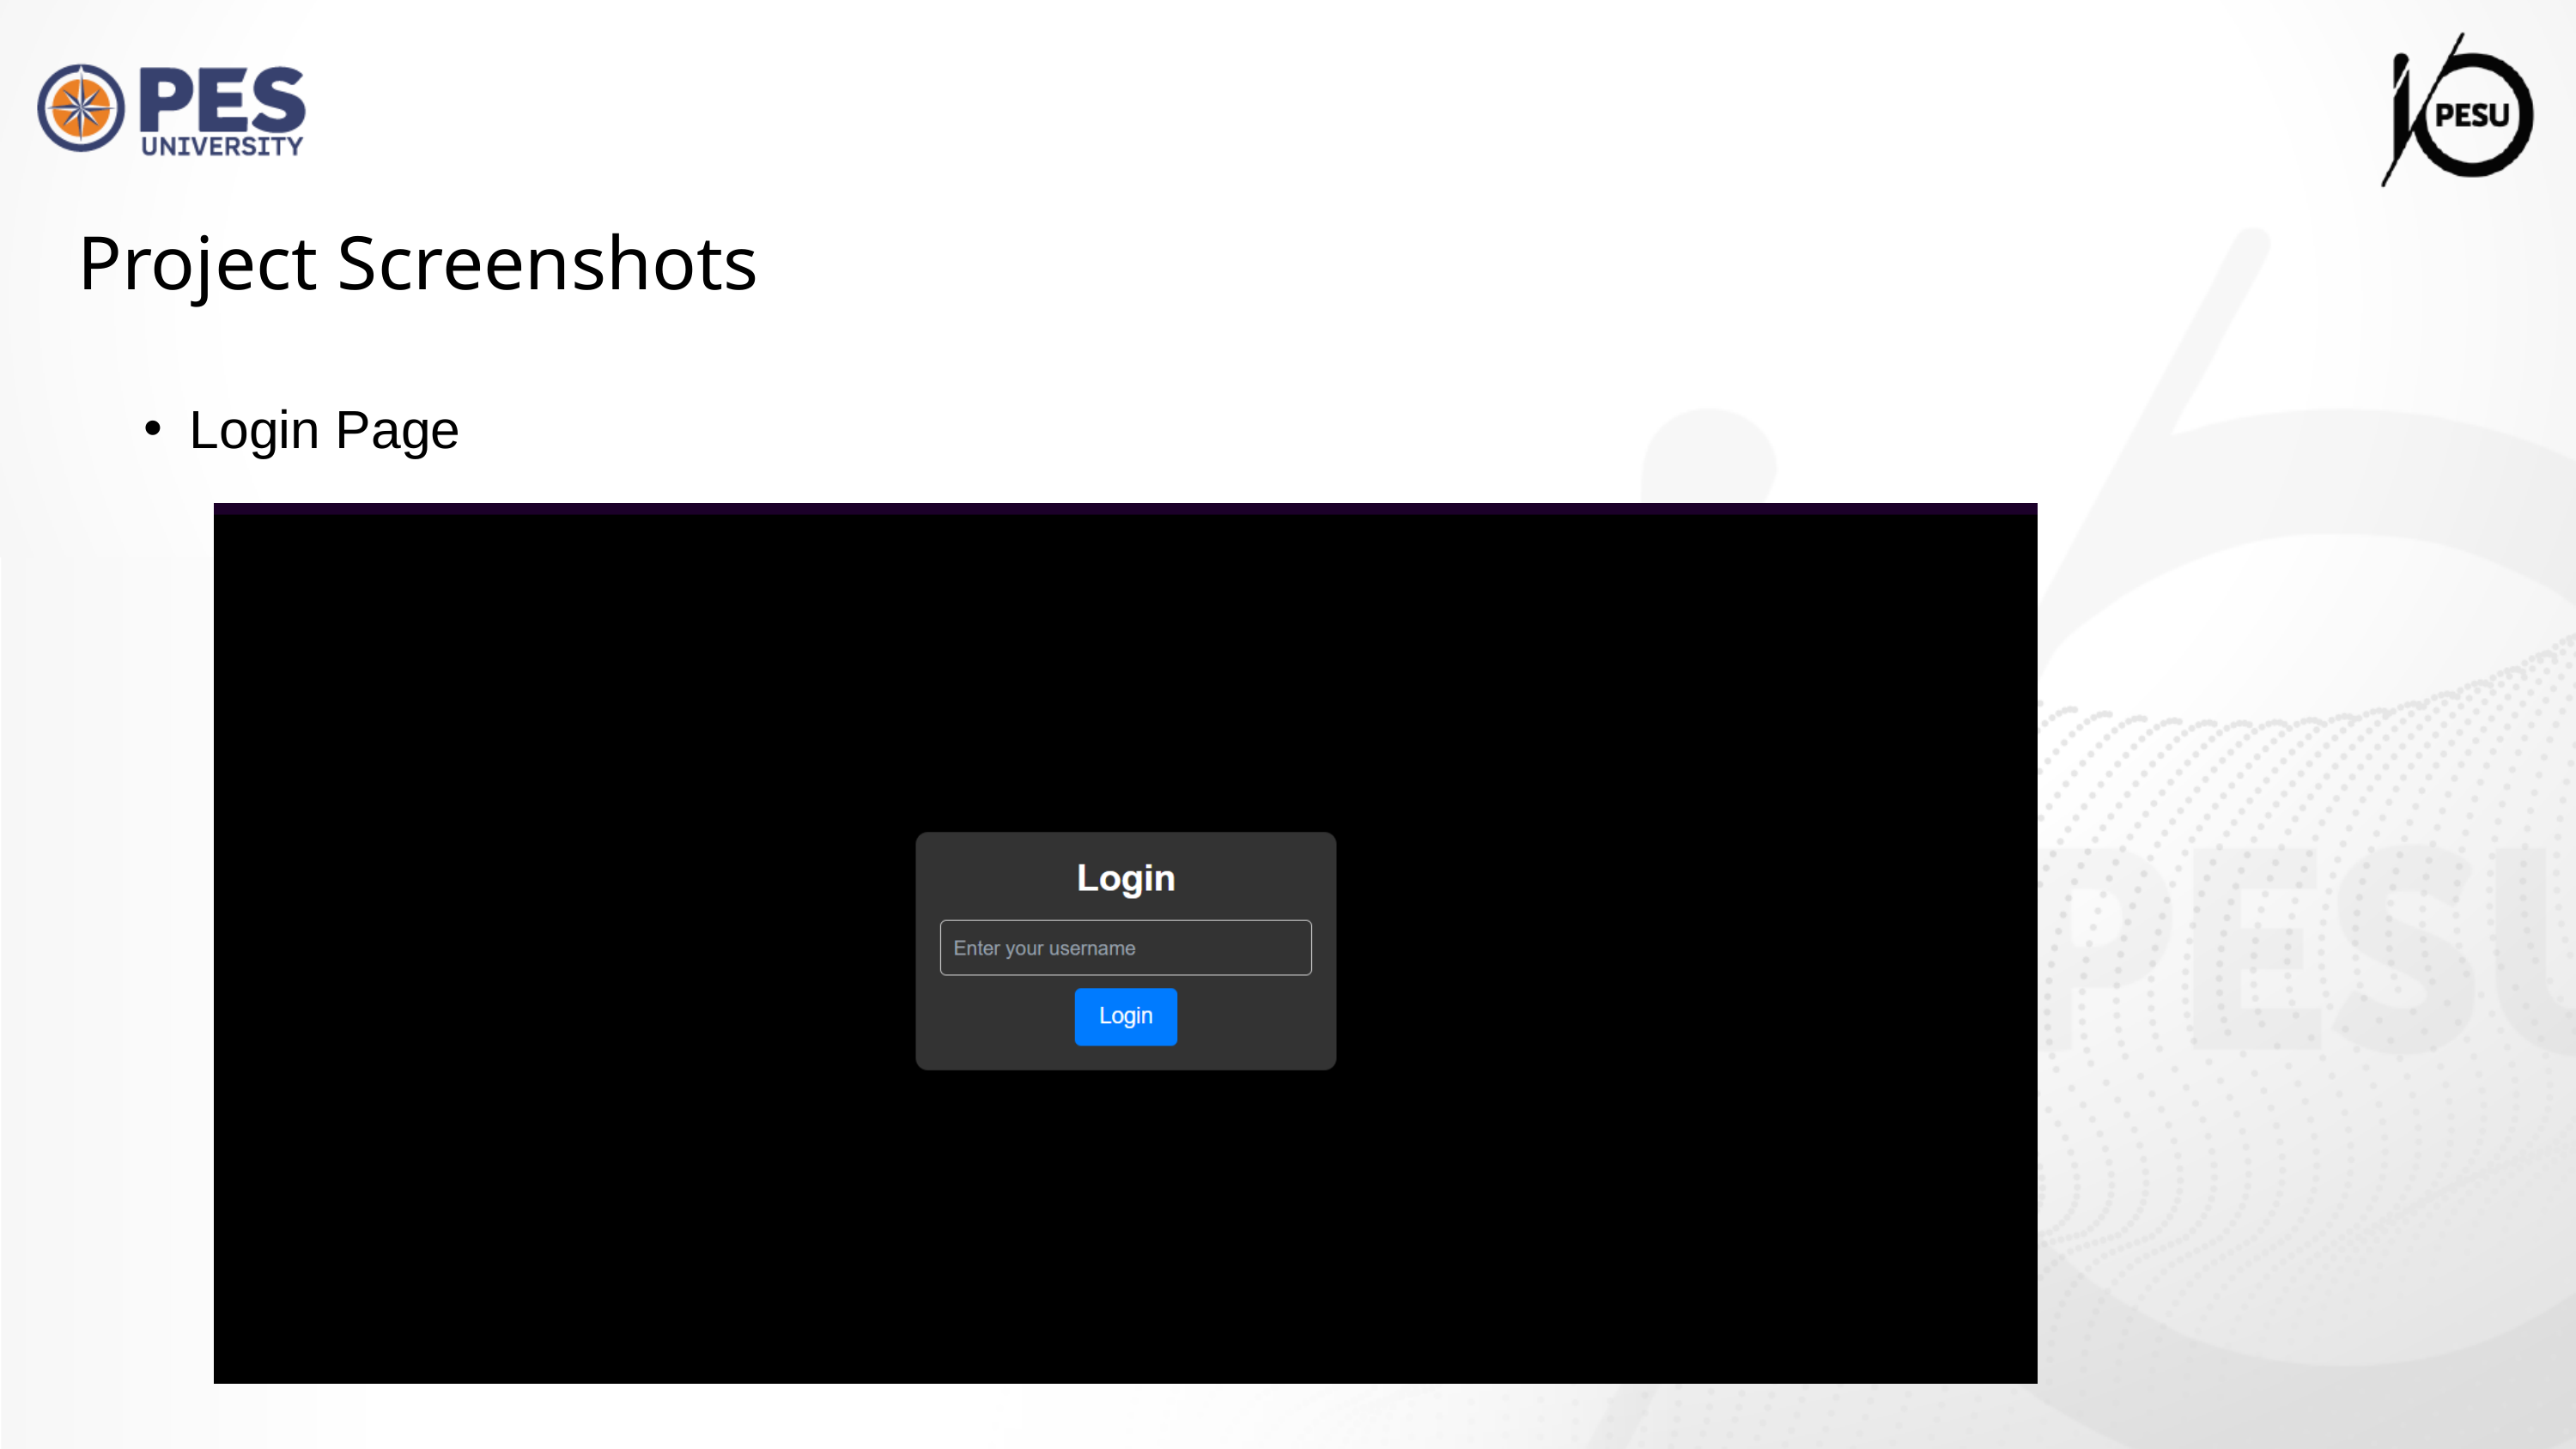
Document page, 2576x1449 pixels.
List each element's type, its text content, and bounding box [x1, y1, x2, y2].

text_box [0, 0, 2576, 1449]
text_box Login Page [98, 362, 2224, 460]
text_box Project Screenshots [77, 215, 2291, 306]
picture [214, 503, 2038, 1385]
